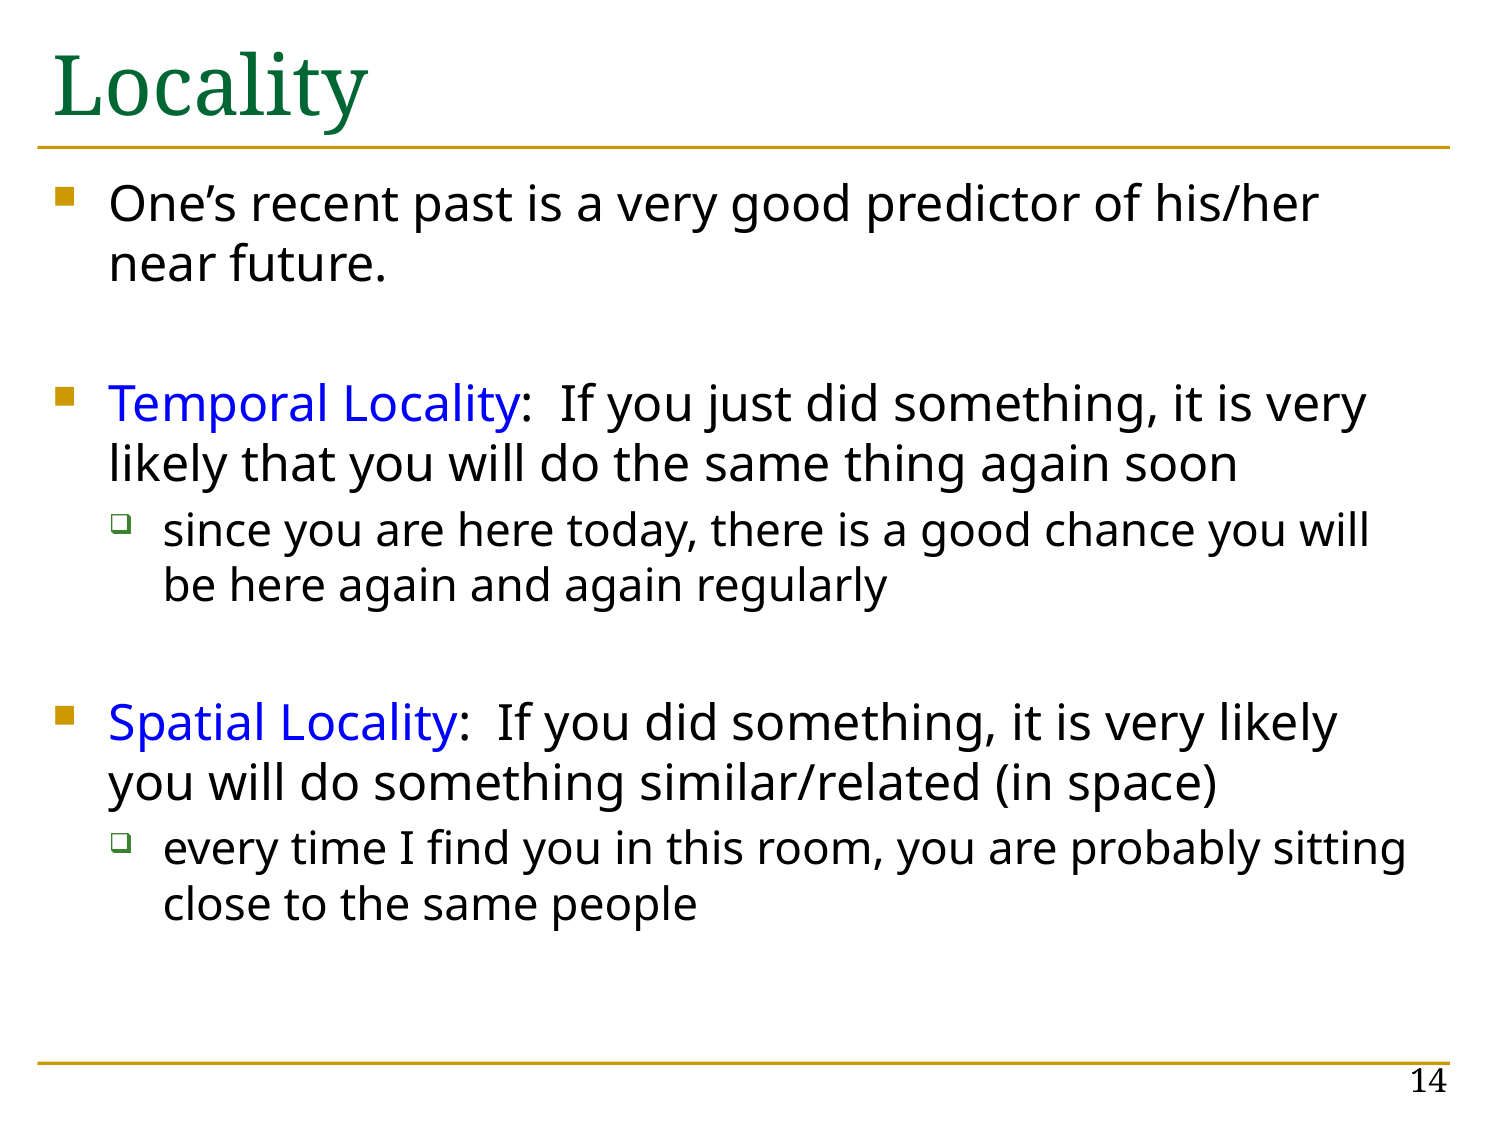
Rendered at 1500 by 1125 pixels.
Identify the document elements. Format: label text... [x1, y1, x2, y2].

title Locality [37, 24, 1450, 163]
slide_number 14 [1111, 1036, 1462, 1112]
list One’s recent past is a very good predictor of his/her near future. Temporal Locality: If you just did something, it is very likely that you will do the same thing again soon since you are here today, there is a good chance you will be here again and again regularly Spatial Locality: If you did something, it is very likely you will do something similar/related (in space) every time I find you in this room, you are probably sitting close to the same people [37, 163, 1450, 1016]
